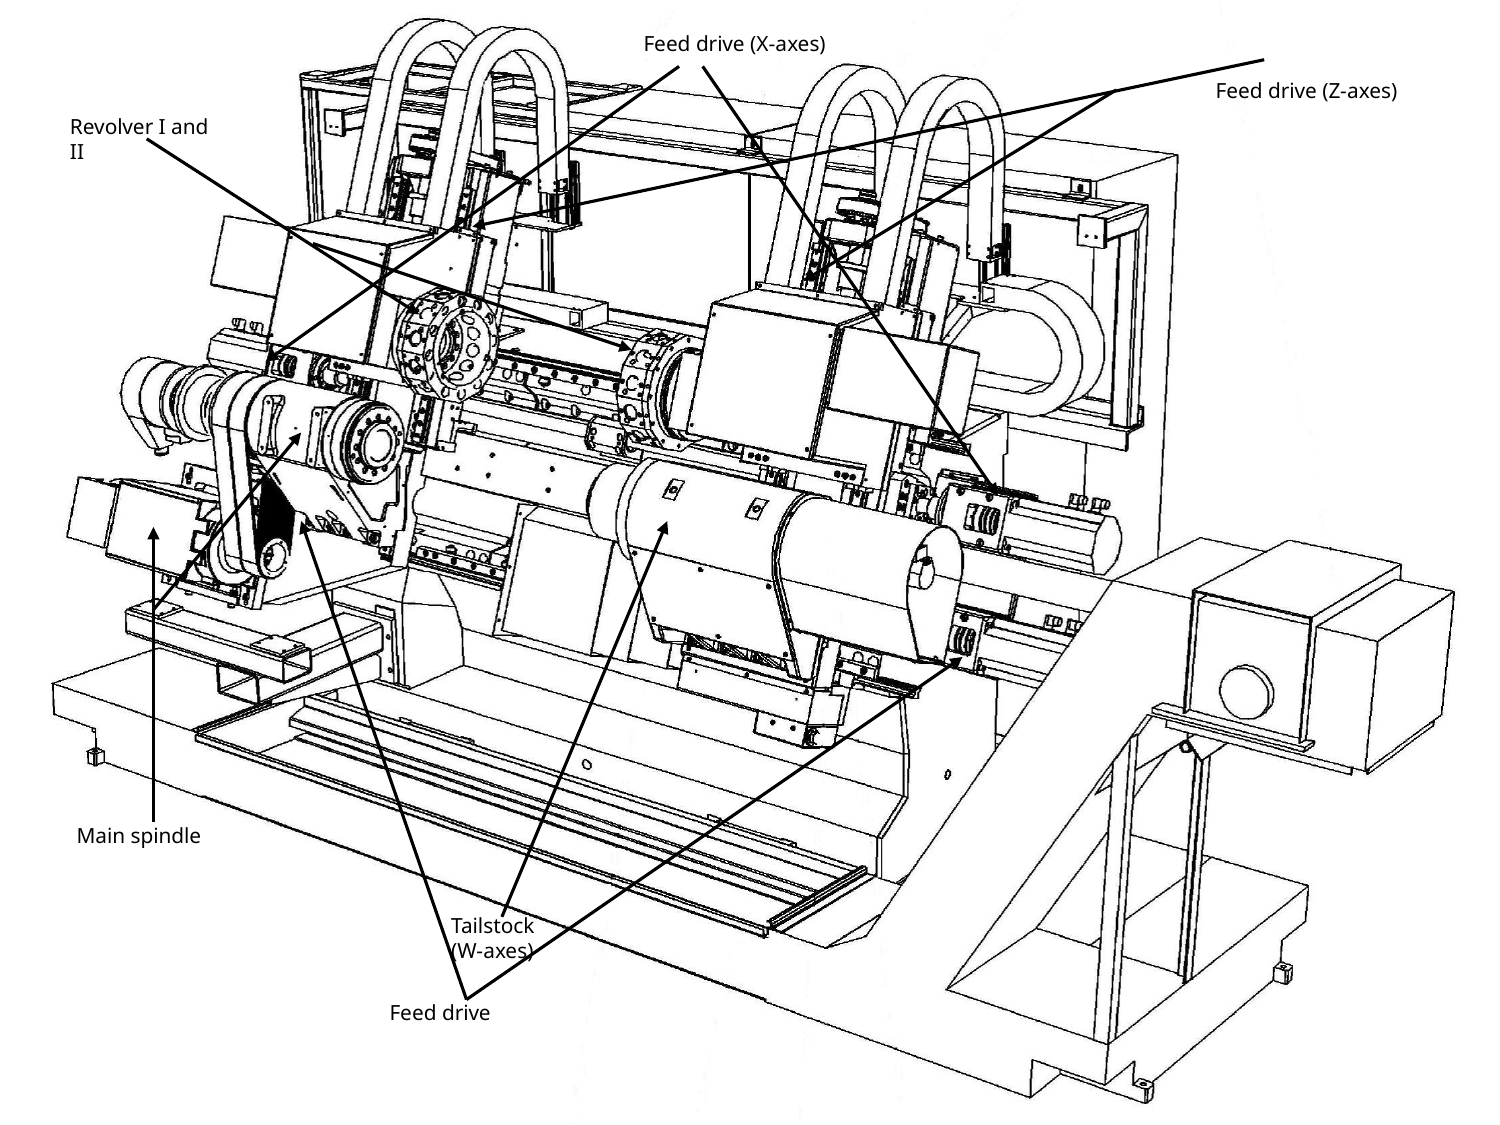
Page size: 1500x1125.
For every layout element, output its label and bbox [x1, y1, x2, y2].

text_box [471, 656, 963, 1000]
text_box [803, 235, 1117, 282]
text_box [300, 520, 467, 1000]
text_box [702, 235, 999, 496]
text_box [265, 66, 680, 362]
text_box [312, 243, 633, 350]
text_box [146, 138, 420, 315]
text_box [472, 59, 1265, 227]
text_box [153, 432, 302, 610]
text_box [501, 520, 668, 655]
picture [34, 0, 1466, 1125]
